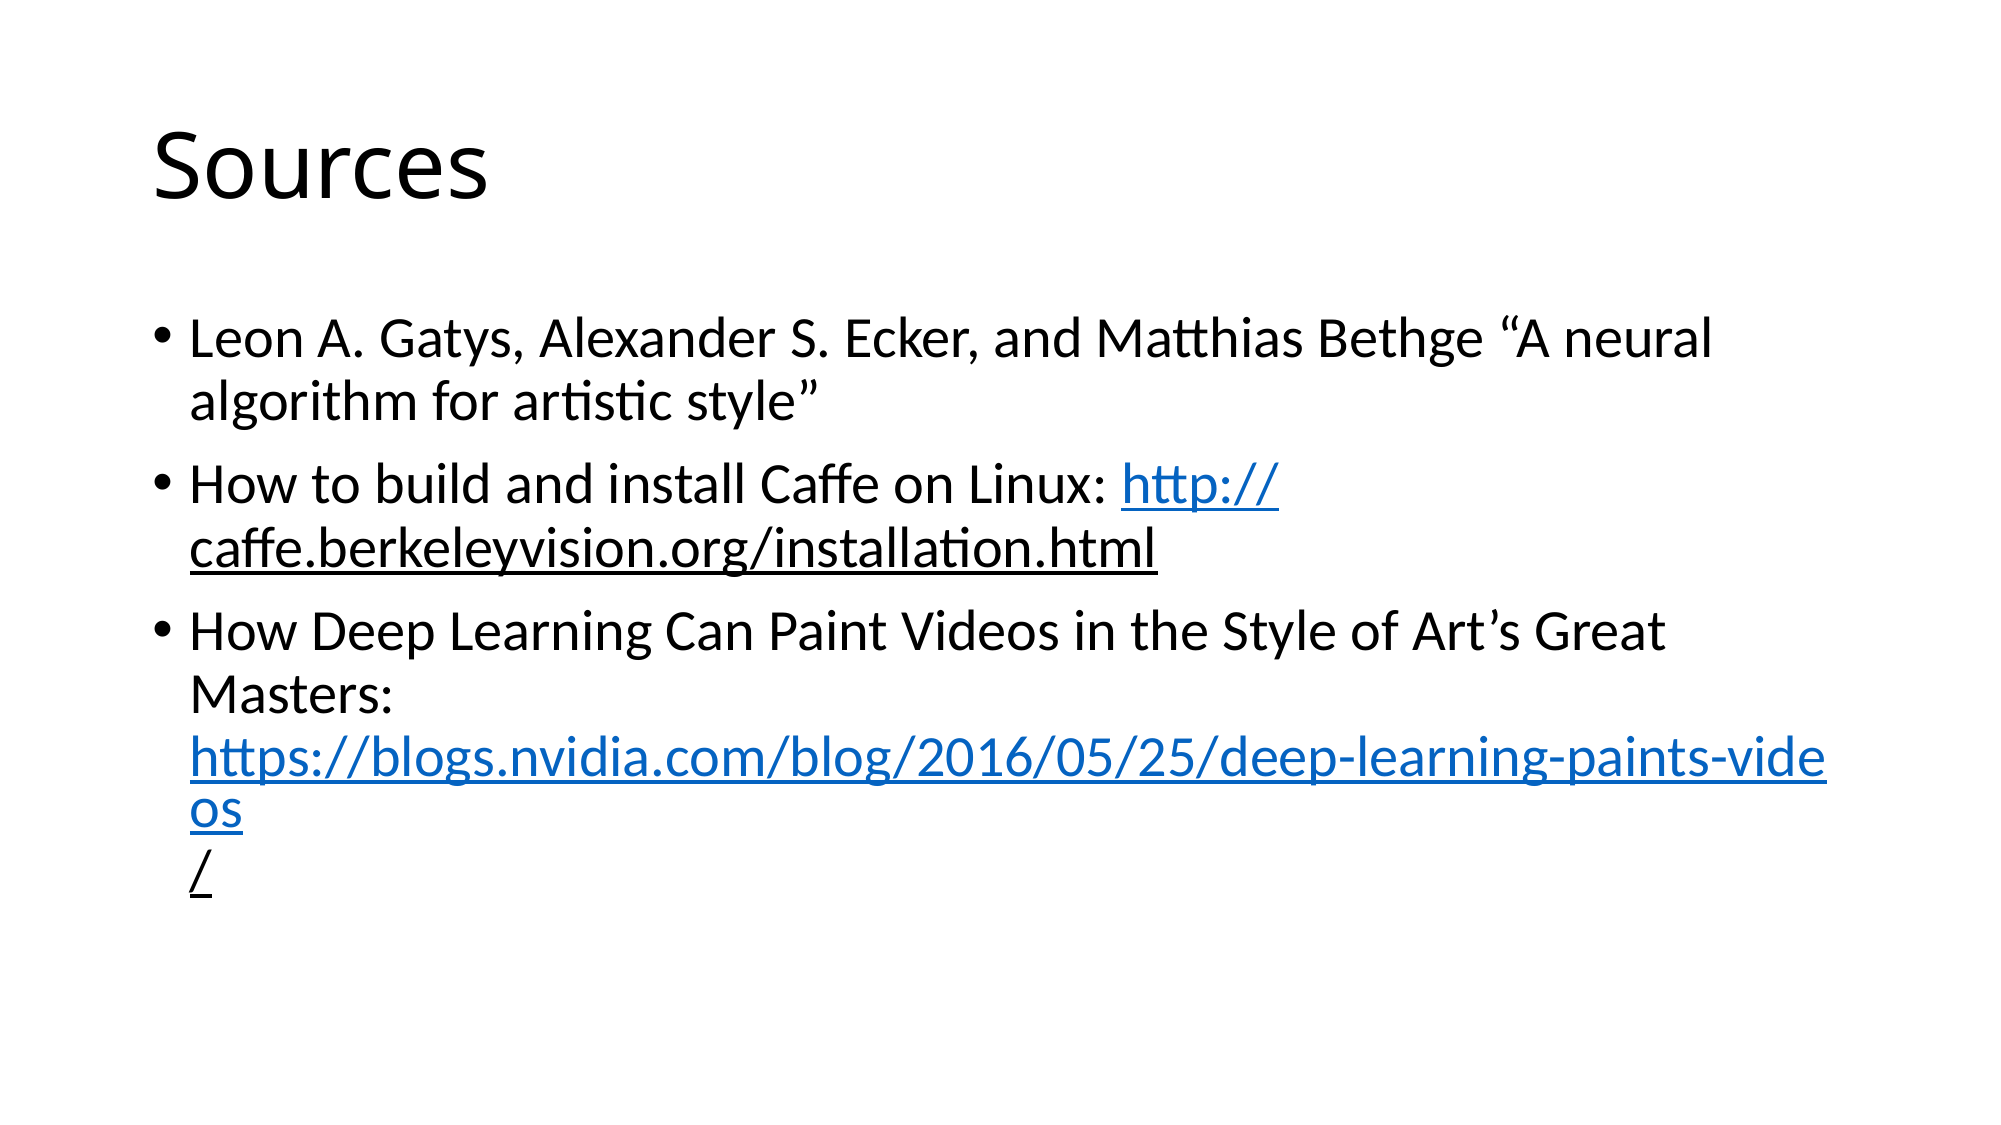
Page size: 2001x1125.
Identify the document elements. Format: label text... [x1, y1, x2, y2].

title Sources [137, 59, 1863, 278]
list Leon A. Gatys, Alexander S. Ecker, and Matthias Bethge “A neural algorithm for artistic style” How to build and install Caffe on Linux: http://caffe.berkeleyvision.org/installation.html How Deep Learning Can Paint Videos in the Style of Art’s Great Masters: https://blogs.nvidia.com/blog/2016/05/25/deep-learning-paints-videos/ [137, 299, 1863, 1014]
